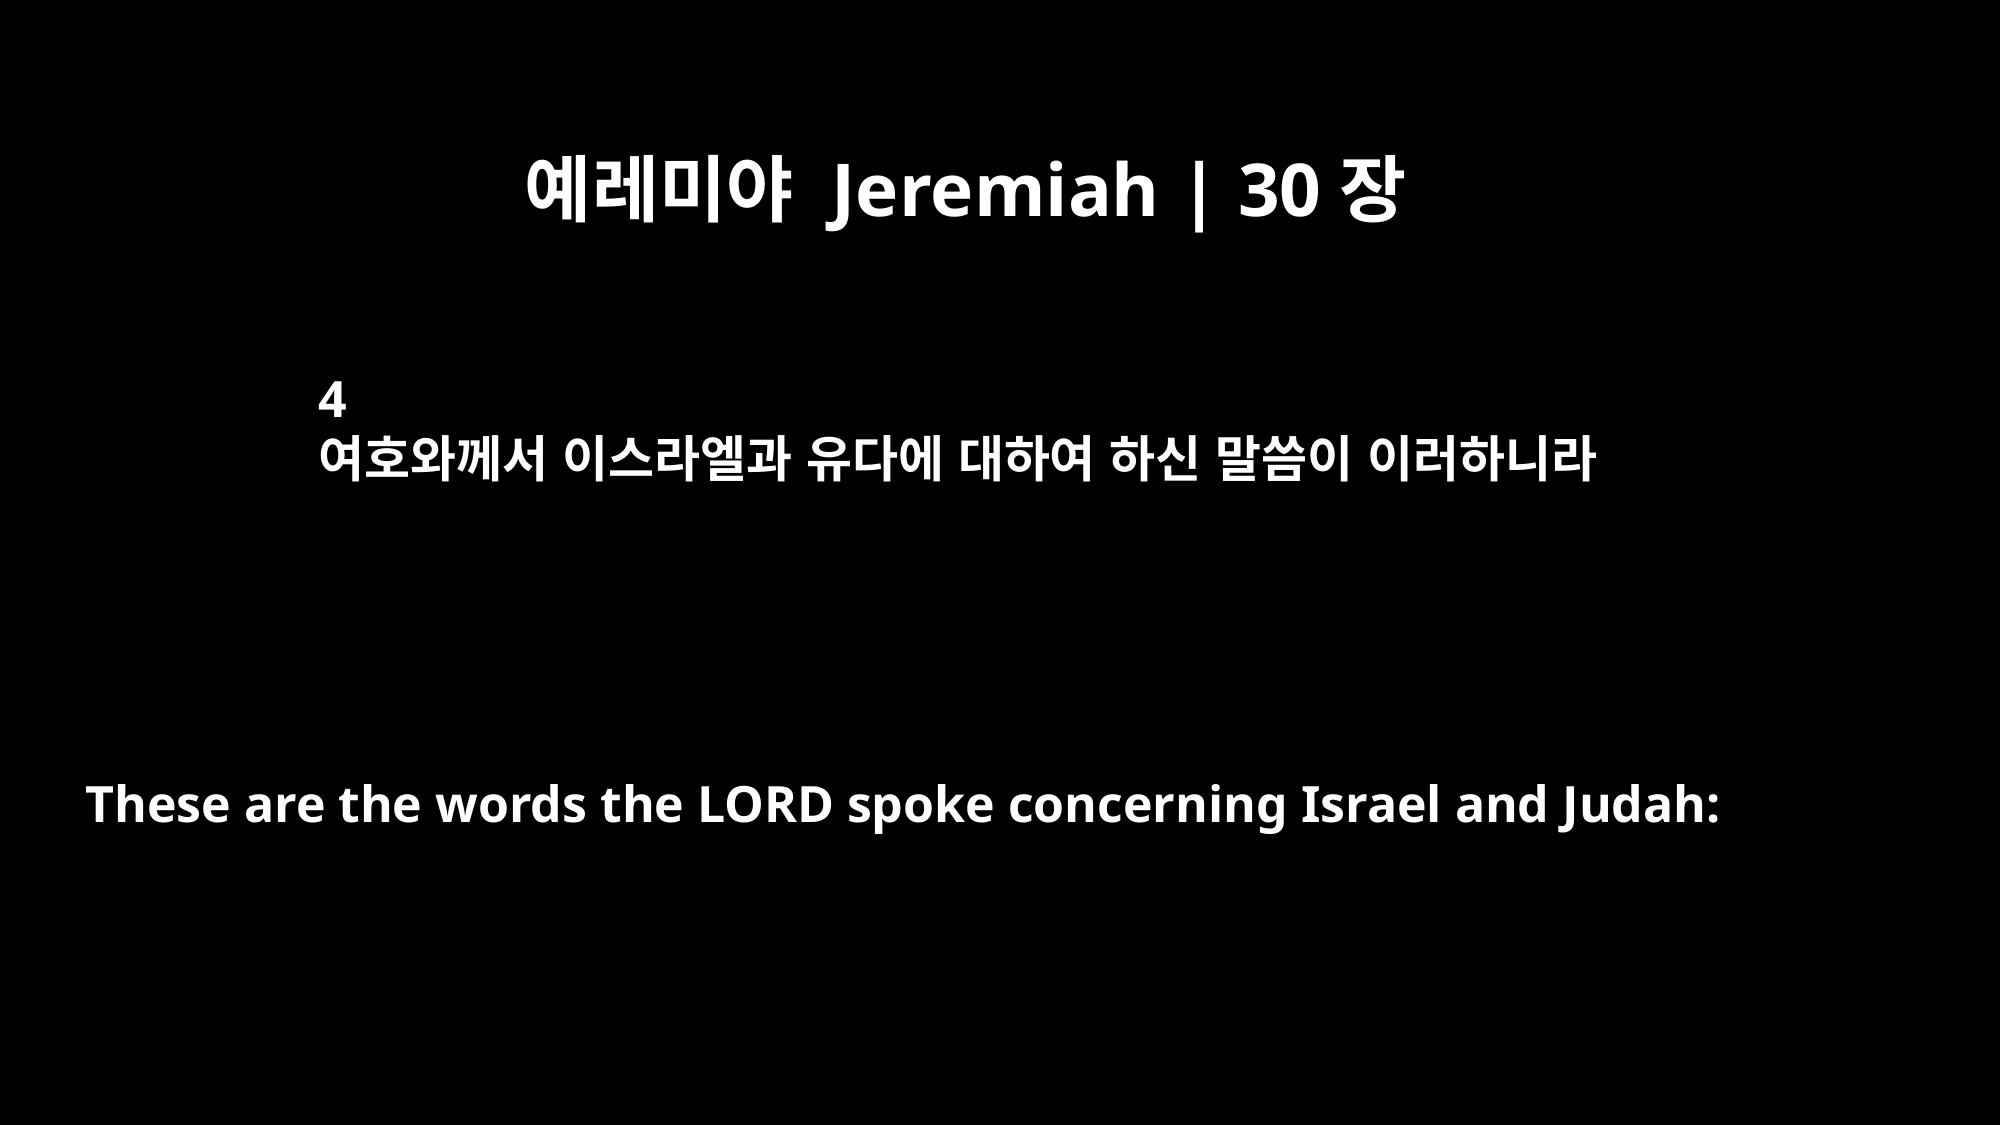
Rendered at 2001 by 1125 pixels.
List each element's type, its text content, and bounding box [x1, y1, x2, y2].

text_box 4 여호와께서 이스라엘과 유다에 대하여 하신 말씀이 이러하니라 [303, 359, 1614, 495]
text_box 예레미야 Jeremiah | 30장 [510, 136, 1422, 239]
text_box These are the words the LORD spoke concerning Israel and Judah: [70, 764, 1737, 840]
